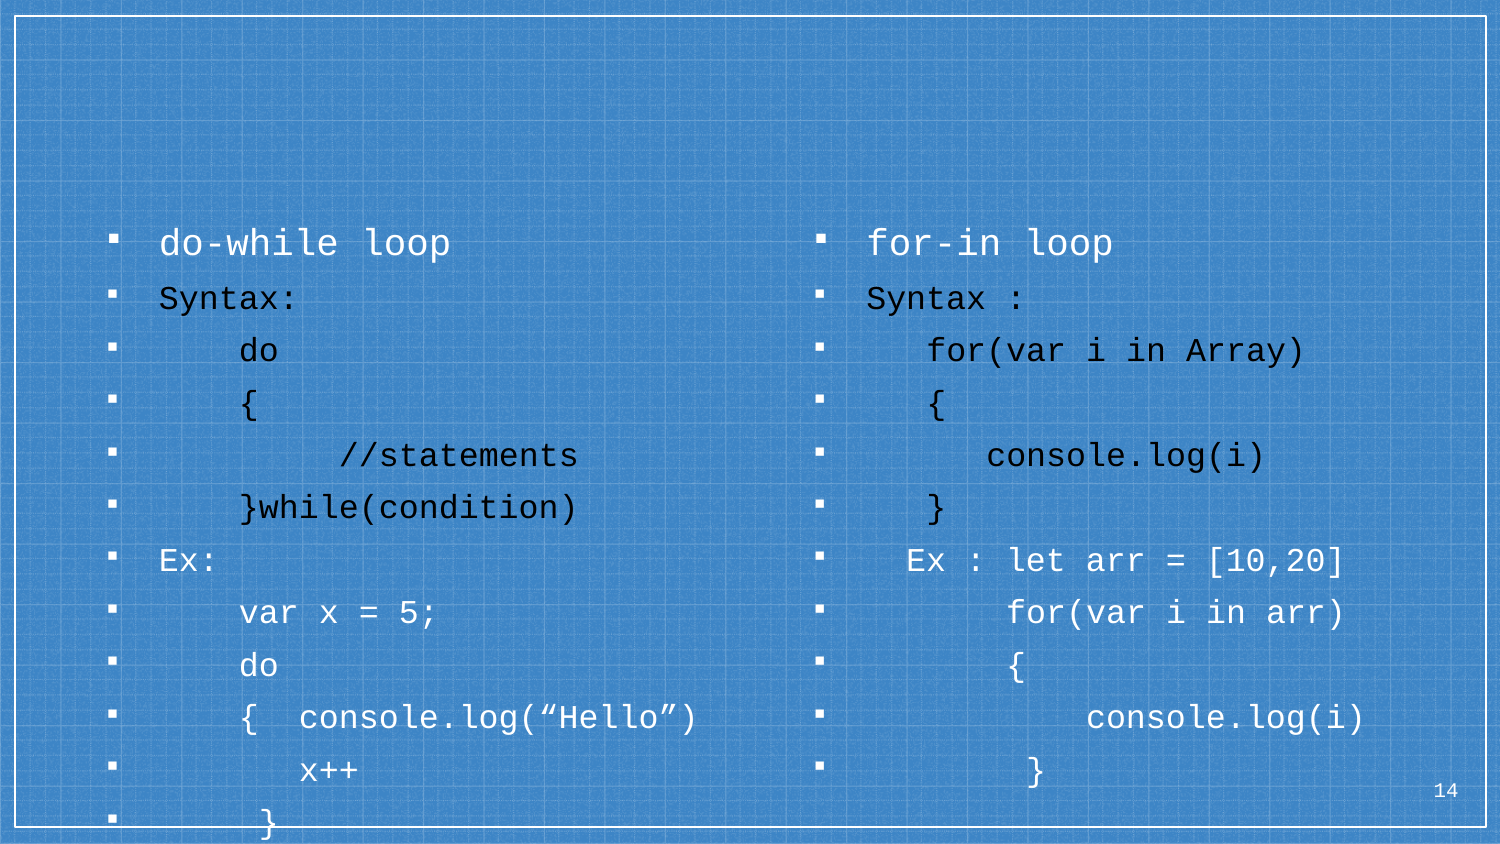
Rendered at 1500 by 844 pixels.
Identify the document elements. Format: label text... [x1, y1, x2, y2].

list for-in loop Syntax : for(var i in Array) { console.log(i) } Ex : let arr = [10,20] for(var i in arr) { console.log(i) } [776, 203, 1432, 815]
picture [0, 0, 1500, 844]
slide_number 14 [1398, 761, 1474, 810]
list do-while loop Syntax: do { //statements }while(condition) Ex: var x = 5; do { console.log(“Hello”) x++ } while(x<5) [69, 203, 725, 815]
